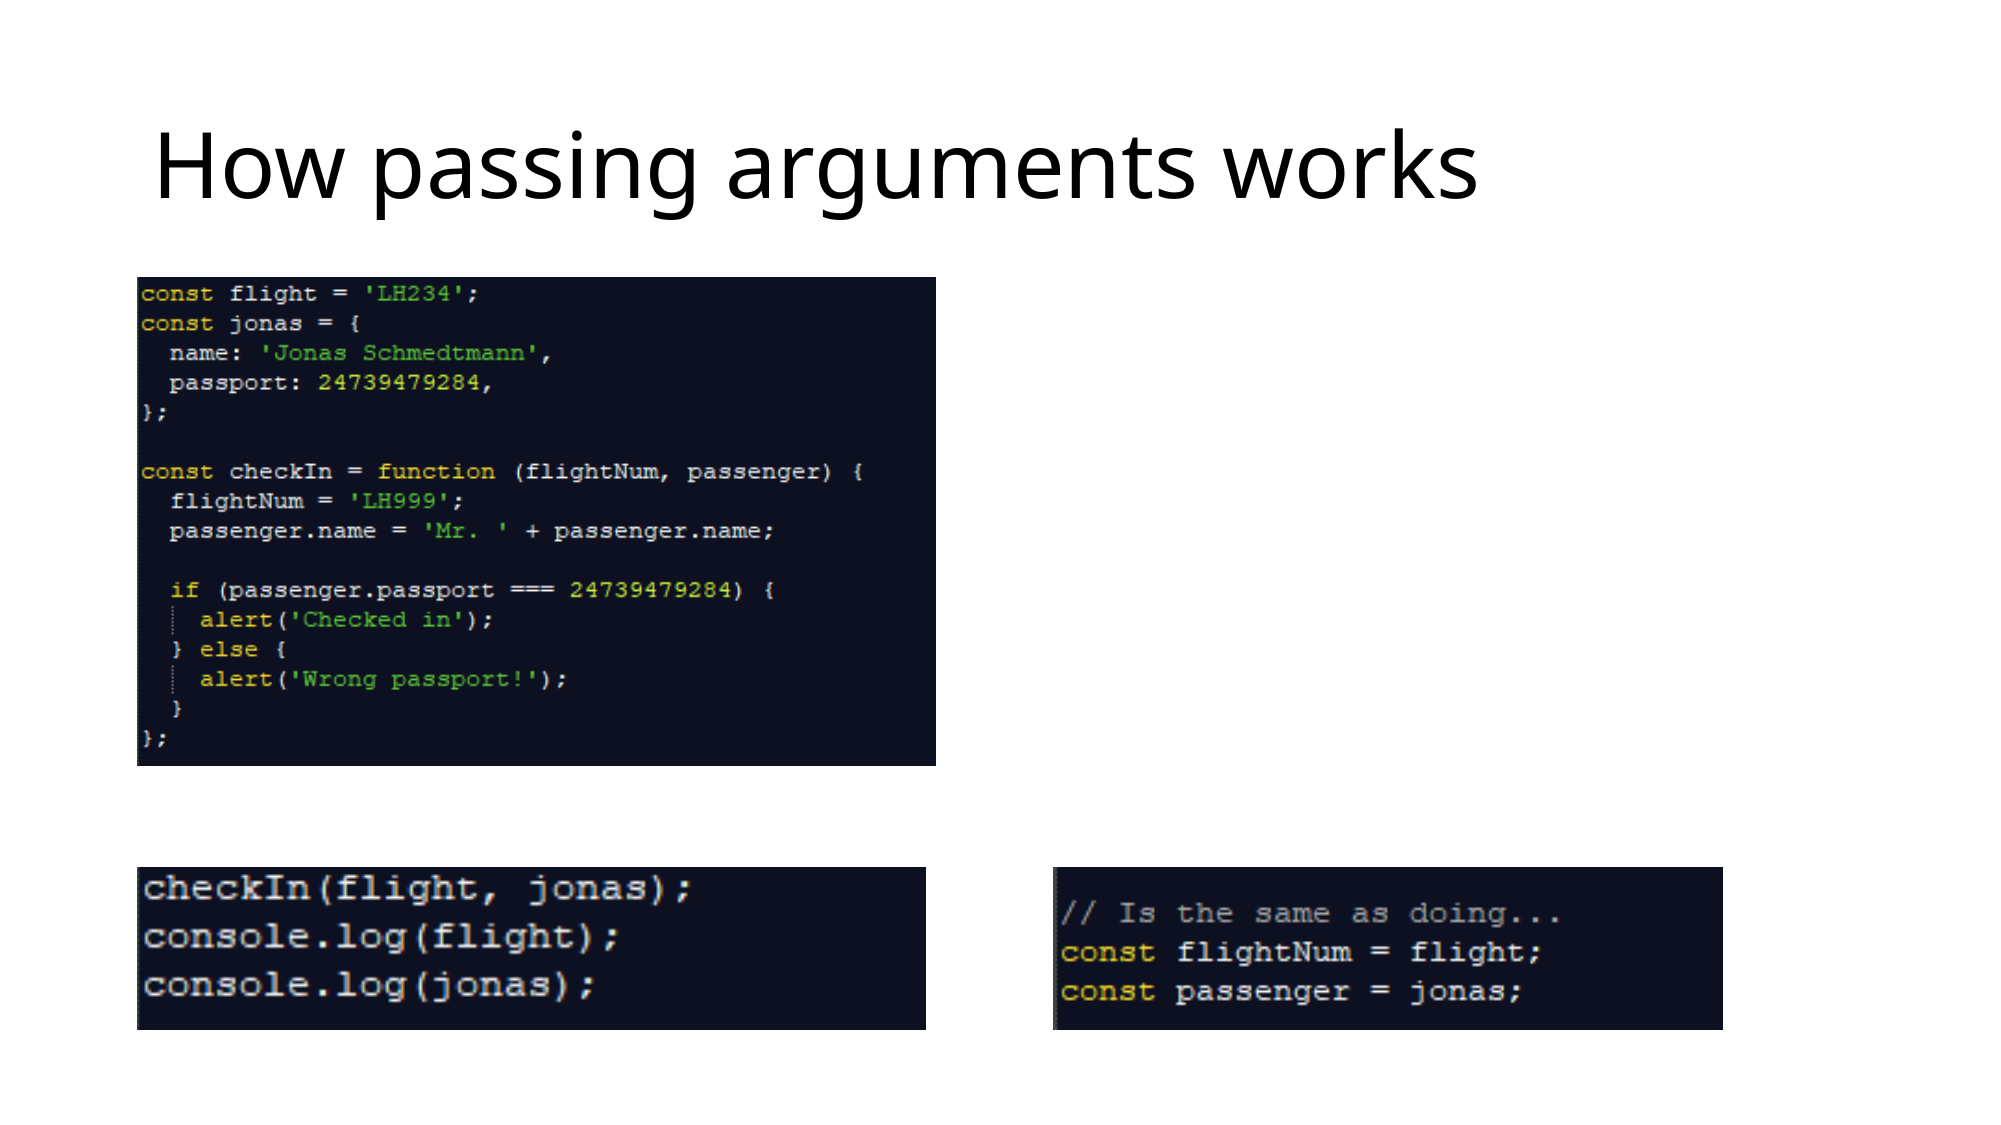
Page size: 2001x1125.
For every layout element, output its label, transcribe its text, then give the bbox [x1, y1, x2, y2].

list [137, 277, 936, 766]
picture [1052, 867, 1723, 1030]
picture [137, 867, 927, 1030]
title How passing arguments works [137, 59, 1863, 278]
